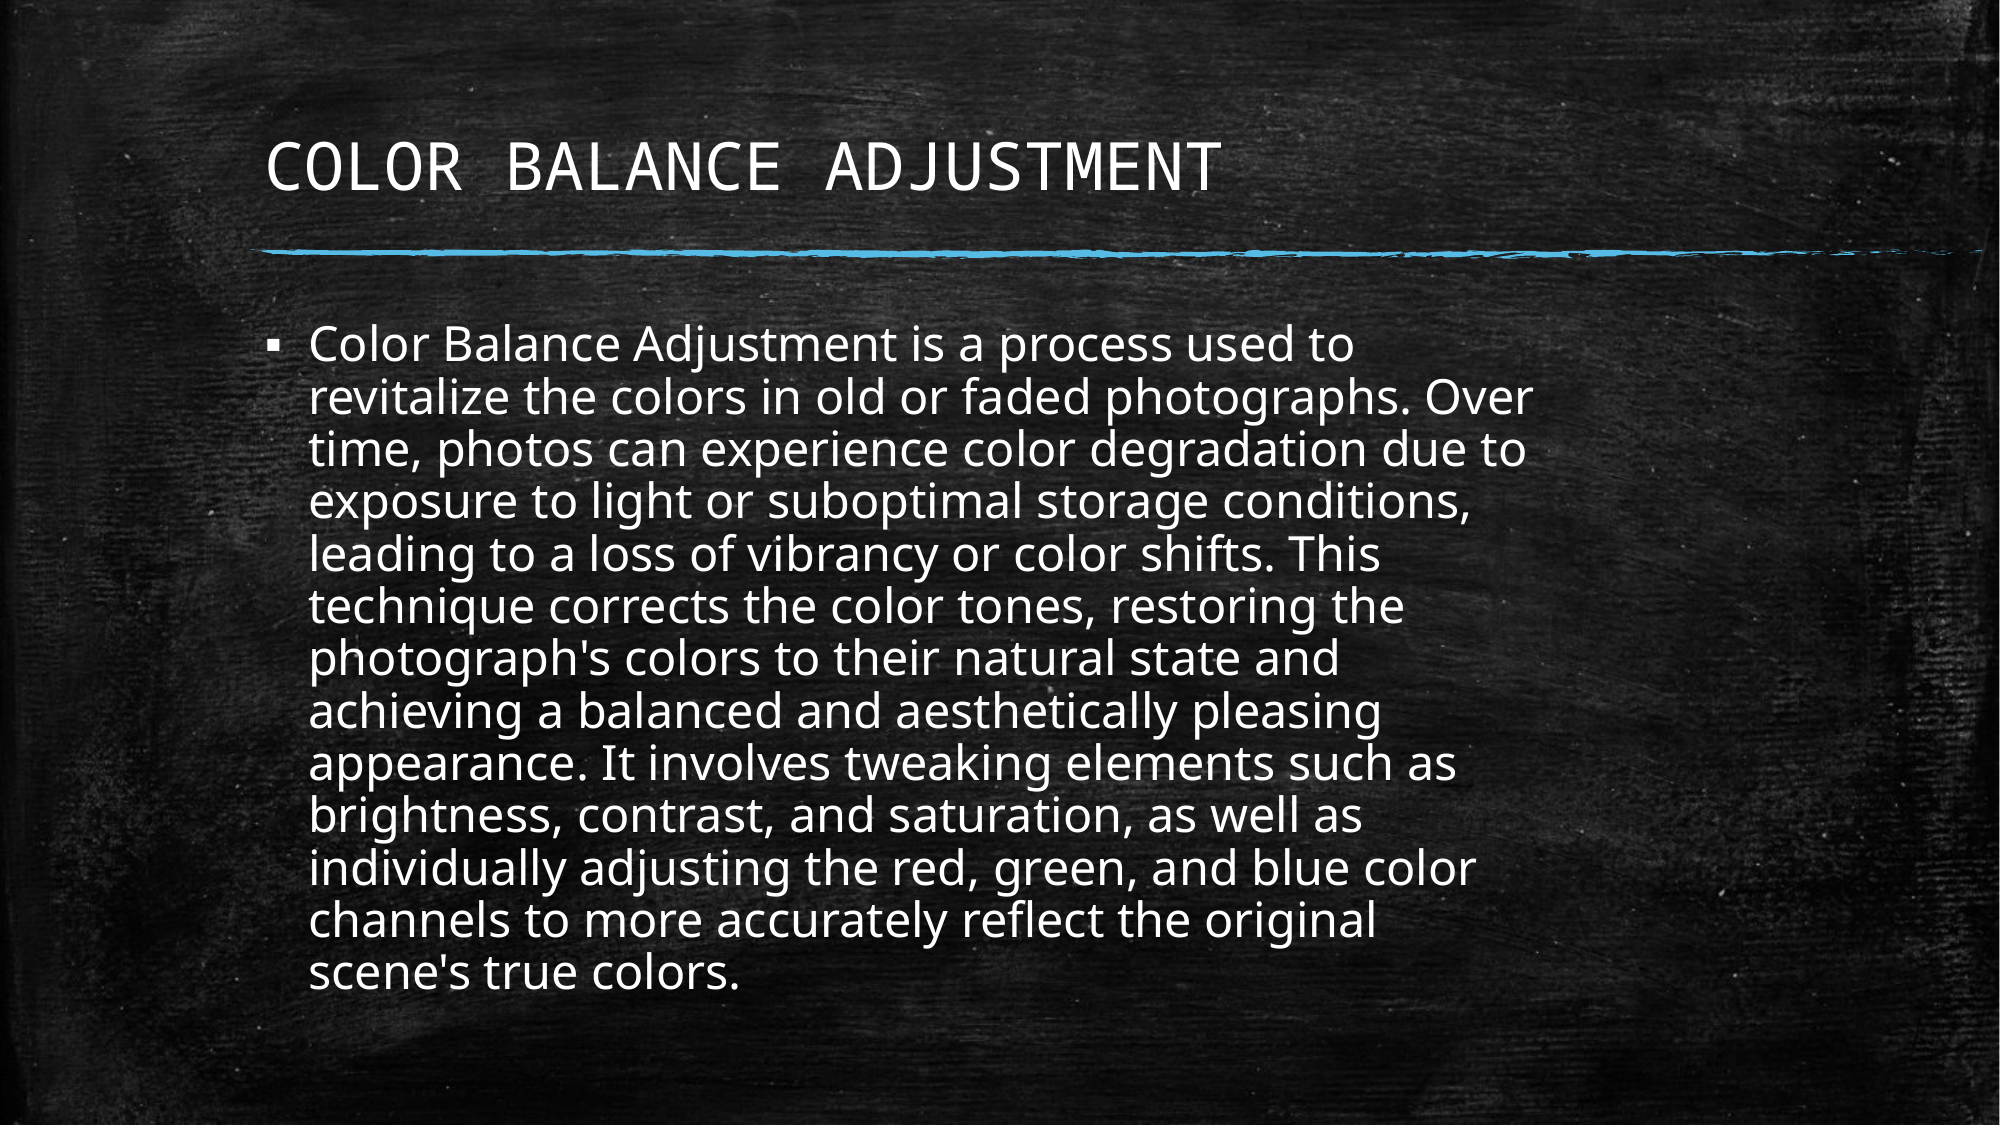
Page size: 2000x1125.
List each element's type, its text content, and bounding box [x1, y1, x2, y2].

title COLOR BALANCE ADJUSTMENT [249, 45, 1750, 213]
list Color Balance Adjustment is a process used to revitalize the colors in old or faded photographs. Over time, photos can experience color degradation due to exposure to light or suboptimal storage conditions, leading to a loss of vibrancy or color shifts. This technique corrects the color tones, restoring the photograph's colors to their natural state and achieving a balanced and aesthetically pleasing appearance. It involves tweaking elements such as brightness, contrast, and saturation, as well as individually adjusting the red, green, and blue color channels to more accurately reflect the original scene's true colors. [249, 312, 1563, 1013]
